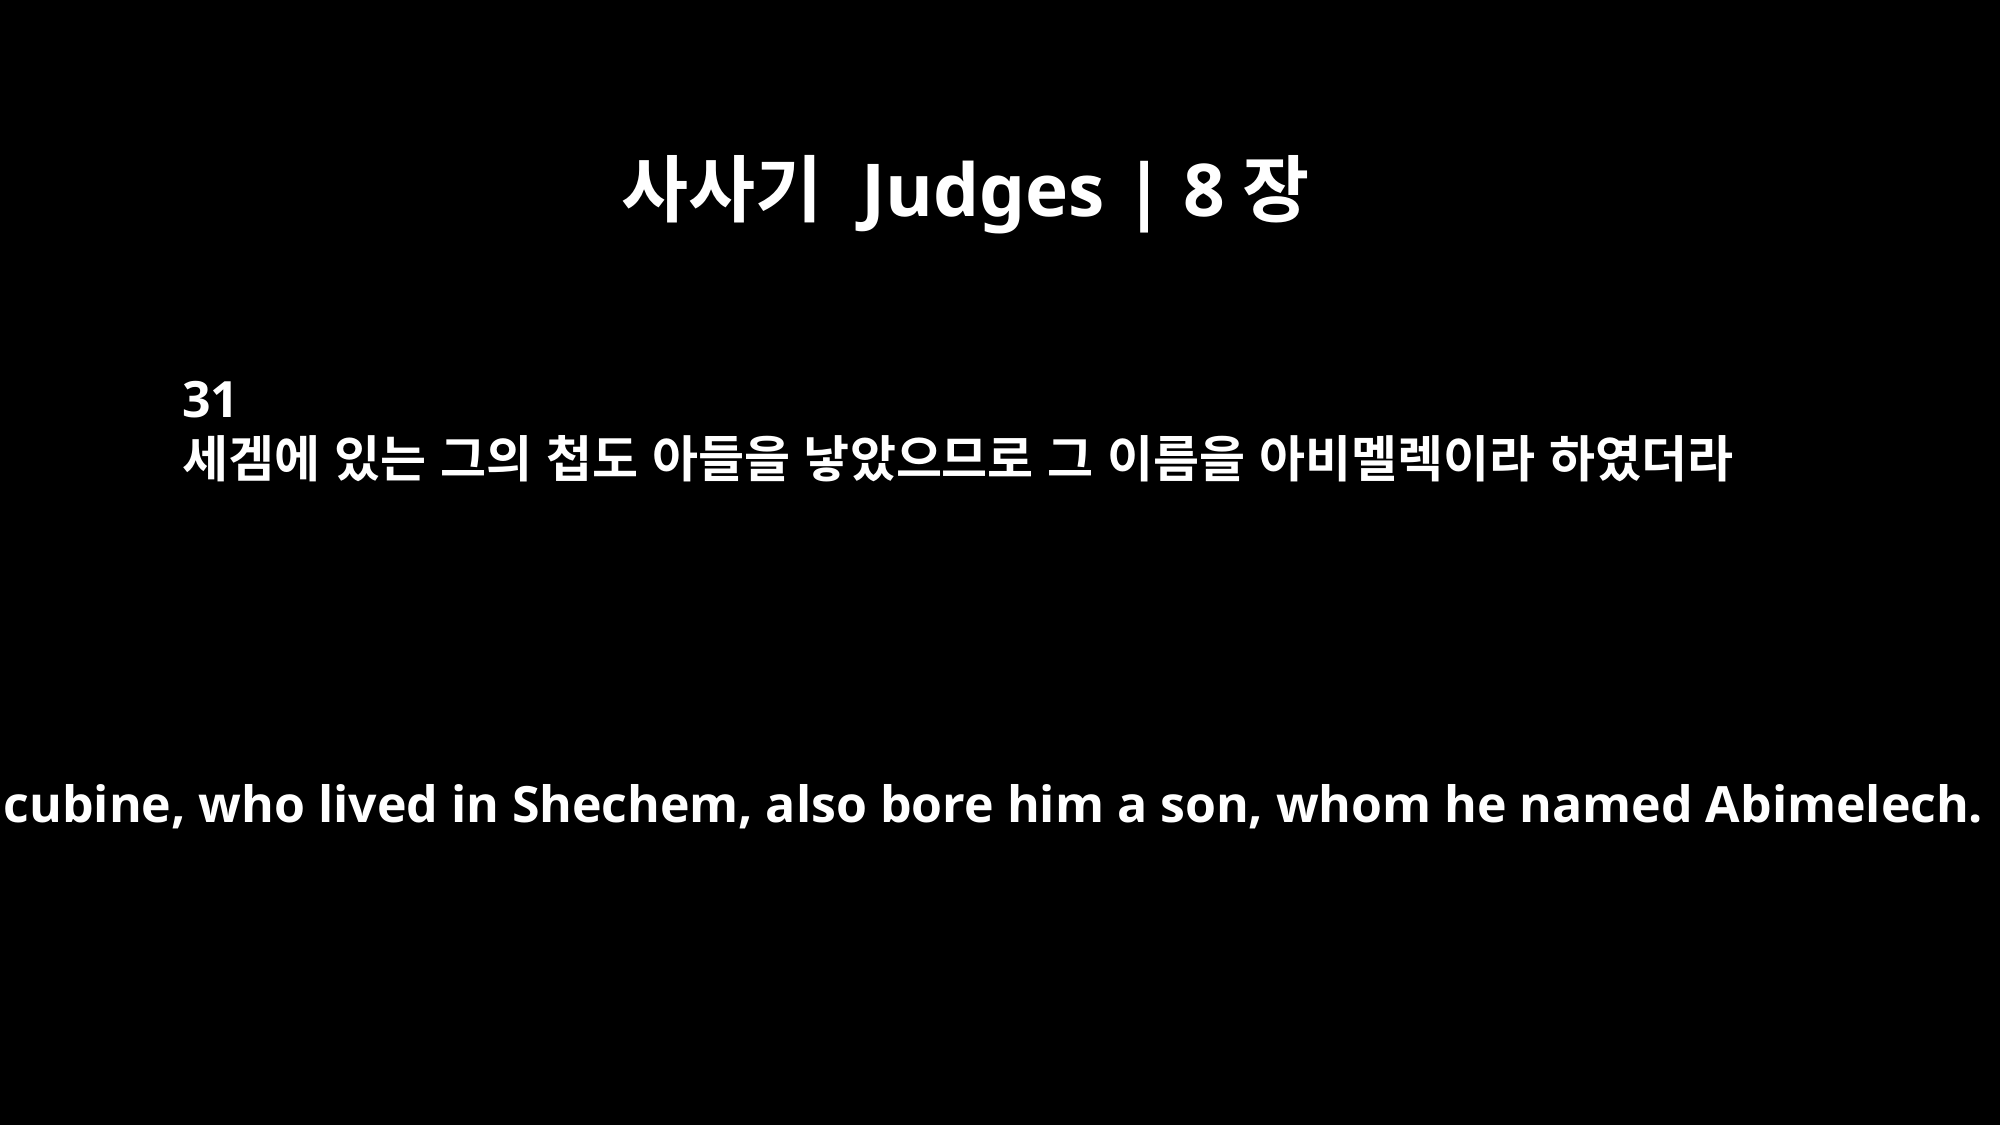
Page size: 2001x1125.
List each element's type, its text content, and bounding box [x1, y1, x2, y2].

text_box 사사기 Judges | 8장 [606, 136, 1326, 239]
text_box His concubine, who lived in Shechem, also bore him a son, whom he named Abimelech. [0, 764, 2000, 840]
text_box 31 세겜에 있는 그의 첩도 아들을 낳았으므로 그 이름을 아비멜렉이라 하였더라 [167, 359, 1750, 495]
